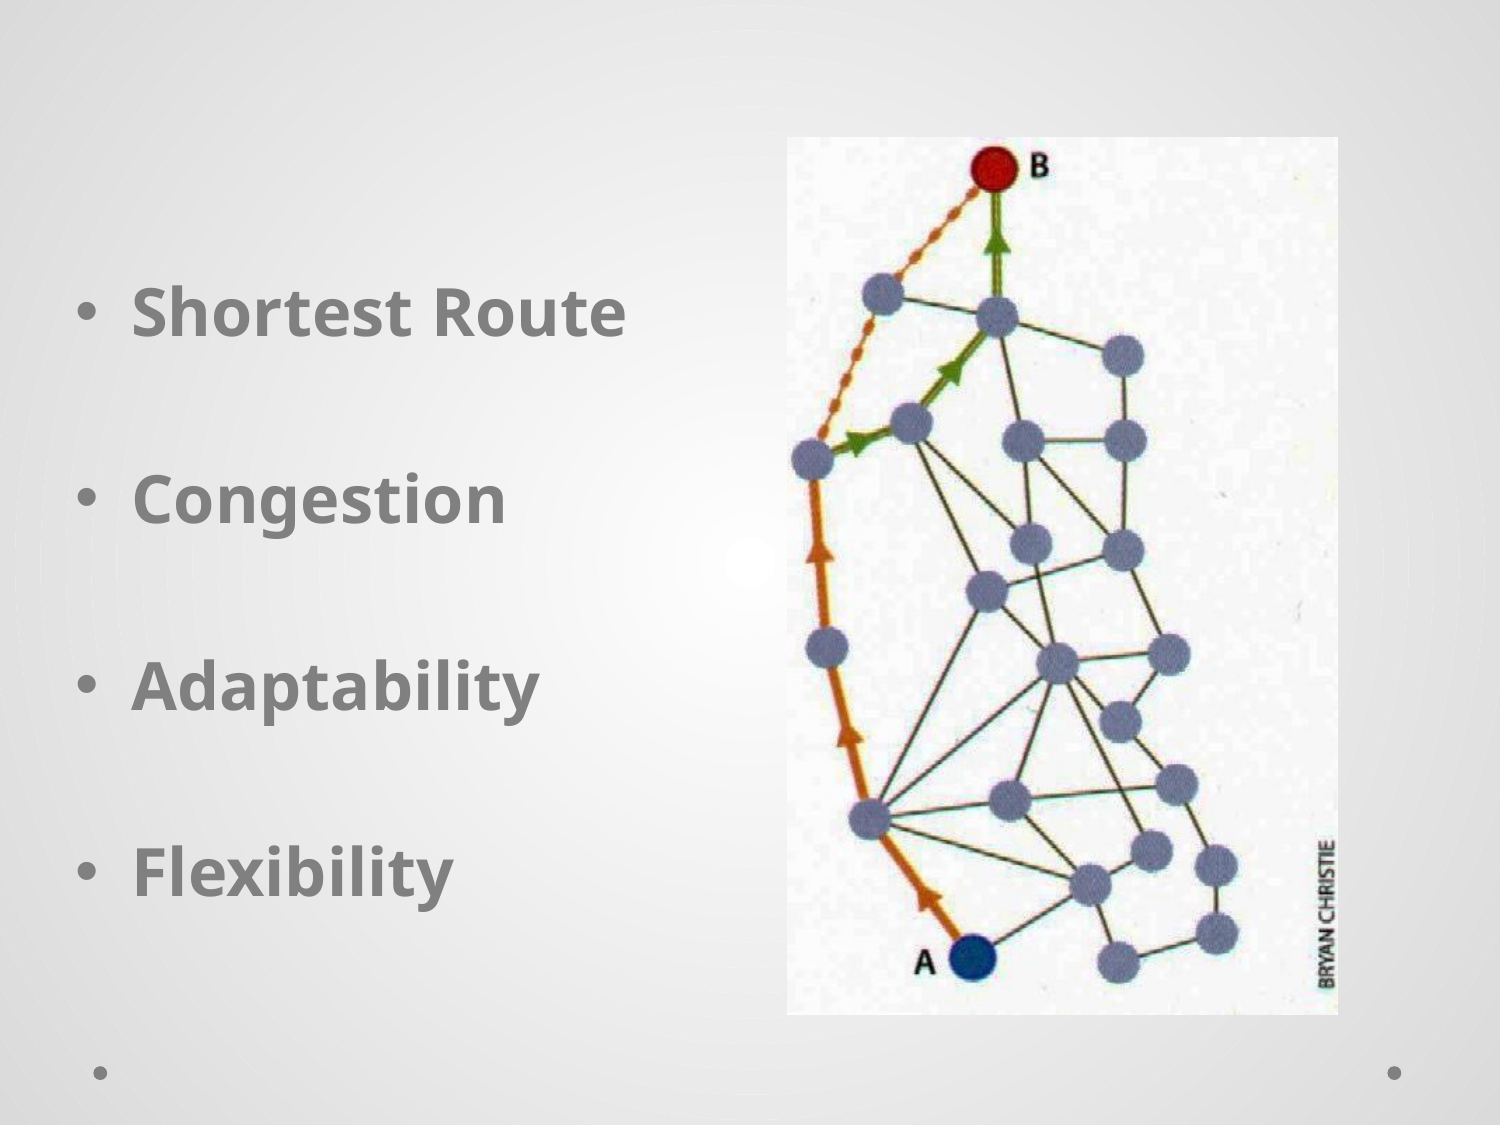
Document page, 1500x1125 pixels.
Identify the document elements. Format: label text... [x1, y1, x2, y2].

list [787, 137, 1338, 1016]
list Shortest Route Congestion Adaptability Flexibility [60, 262, 723, 1005]
